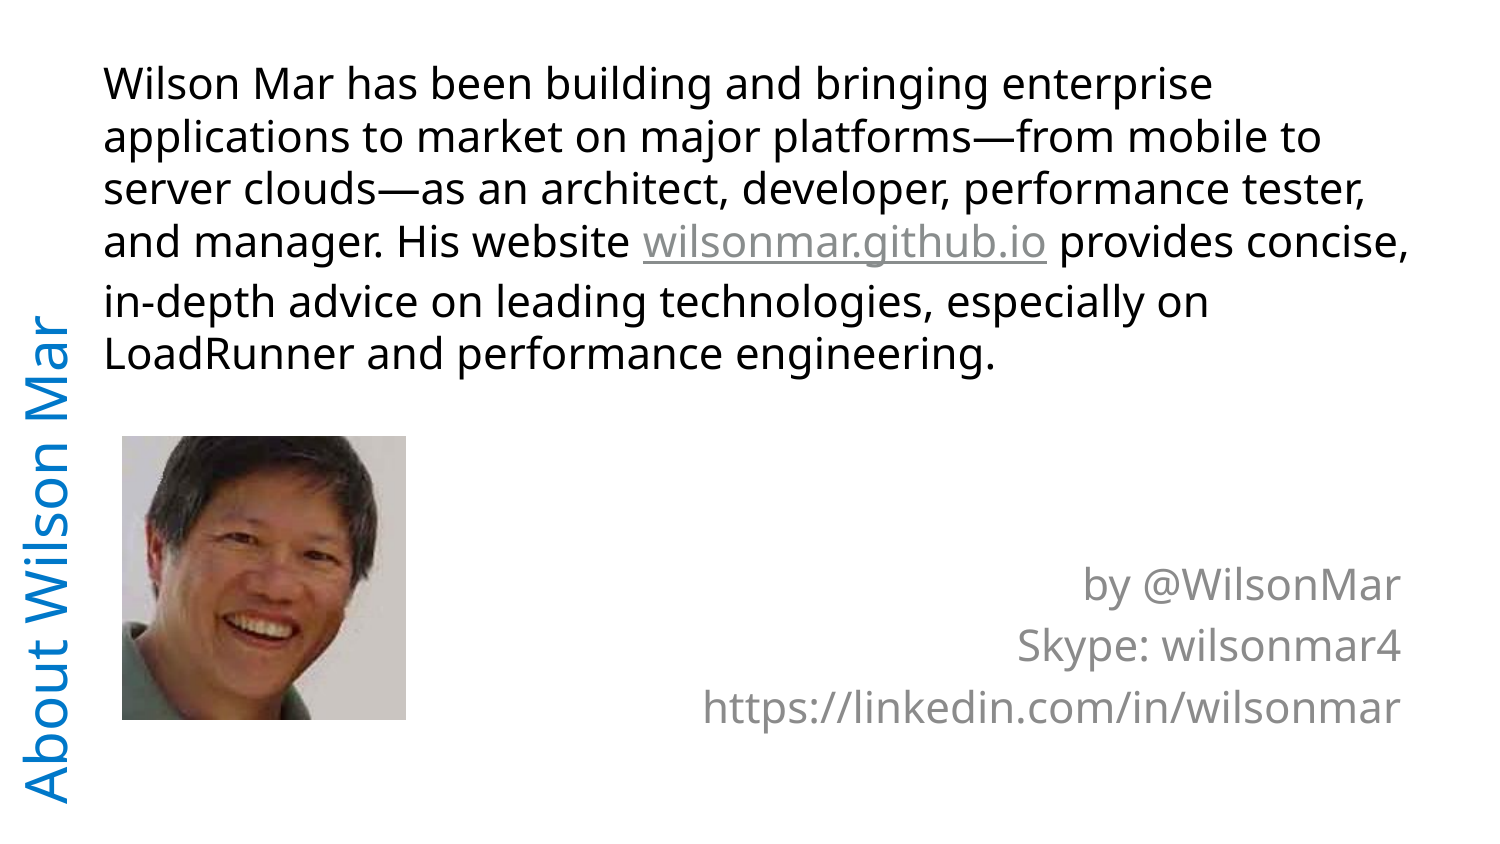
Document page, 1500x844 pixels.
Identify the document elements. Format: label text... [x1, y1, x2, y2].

picture [122, 436, 406, 720]
list Wilson Mar has been building and bringing enterprise applications to market on major platforms—from mobile to server clouds—as an architect, developer, performance tester, and manager. His website wilsonmar.github.io provides concise, in-depth advice on leading technologies, especially on LoadRunner and performance engineering. [103, 56, 1440, 614]
title About Wilson Mar [8, 27, 85, 805]
text_box by @WilsonMar Skype: wilsonmar4 https://linkedin.com/in/wilsonmar [351, 556, 1402, 745]
